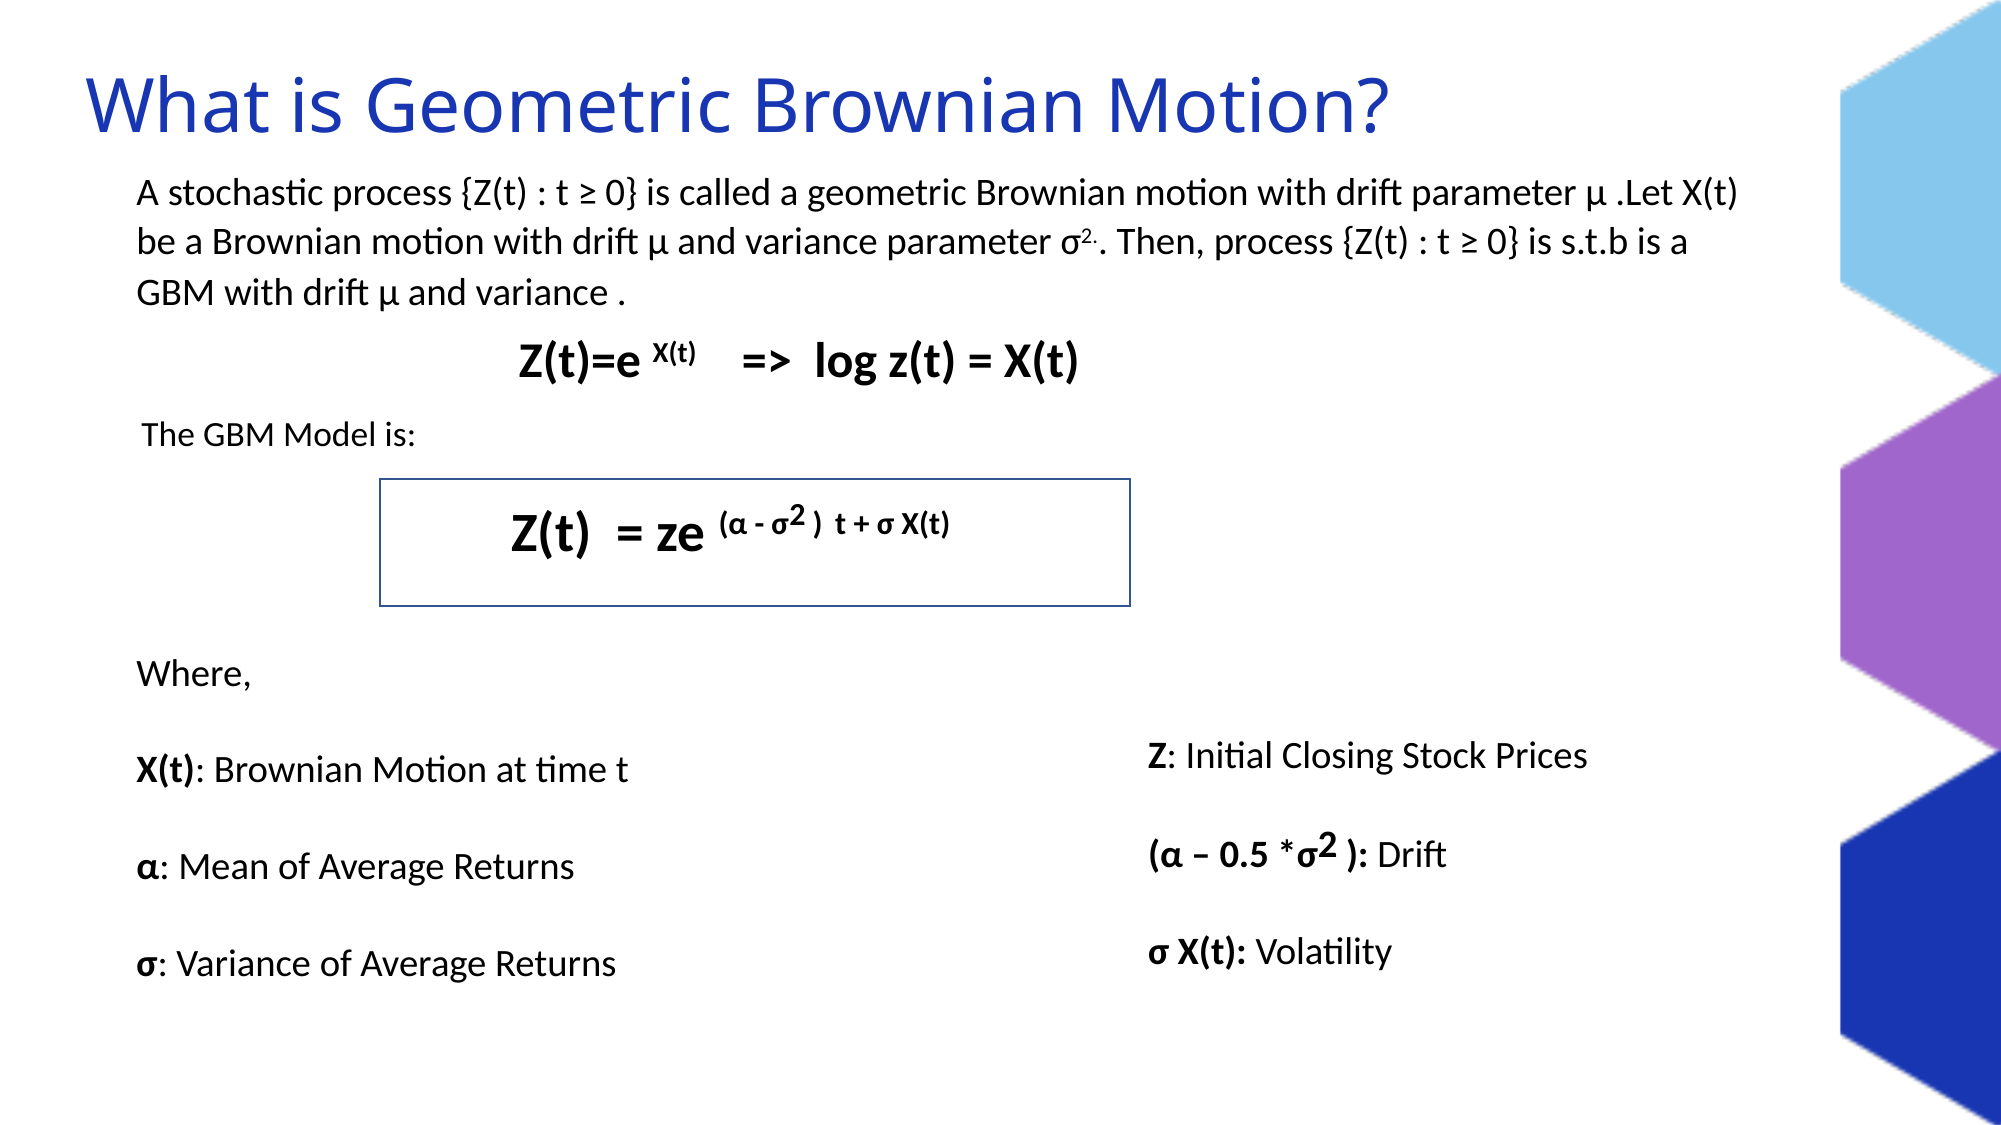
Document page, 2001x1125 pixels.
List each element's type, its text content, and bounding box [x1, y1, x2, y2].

text_box Z: Initial Closing Stock Prices (α – 0.5 *σ2 ): Drift σ X(t): Volatility [1133, 708, 2000, 1006]
text_box [379, 478, 1131, 607]
text_box What is Geometric Brownian Motion? [4, 49, 1472, 155]
picture [1591, 1, 2001, 1124]
